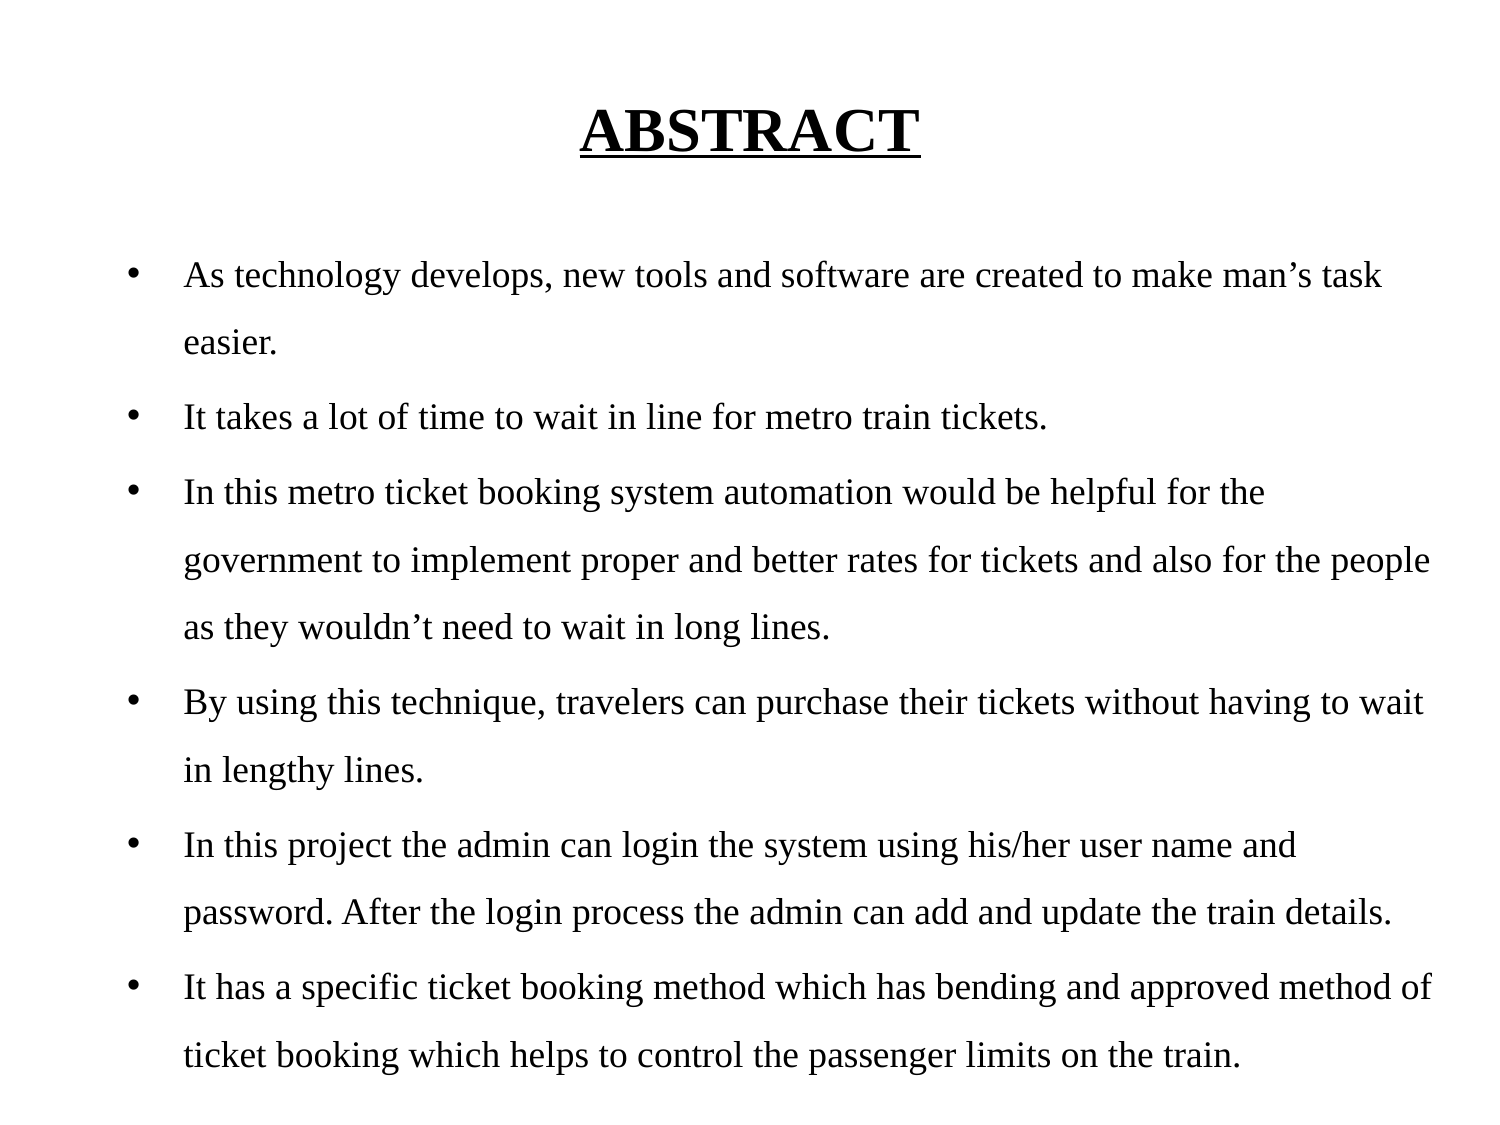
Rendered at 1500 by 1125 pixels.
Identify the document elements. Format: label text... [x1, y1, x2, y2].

title ABSTRACT [75, 32, 1425, 220]
list As technology develops, new tools and software are created to make man’s task easier. It takes a lot of time to wait in line for metro train tickets. In this metro ticket booking system automation would be helpful for the government to implement proper and better rates for tickets and also for the people as they wouldn’t need to wait in long lines. By using this technique, travelers can purchase their tickets without having to wait in lengthy lines. In this project the admin can login the system using his/her user name and password. After the login process the admin can add and update the train details. It has a specific ticket booking method which has bending and approved method of ticket booking which helps to control the passenger limits on the train. [112, 219, 1463, 1083]
